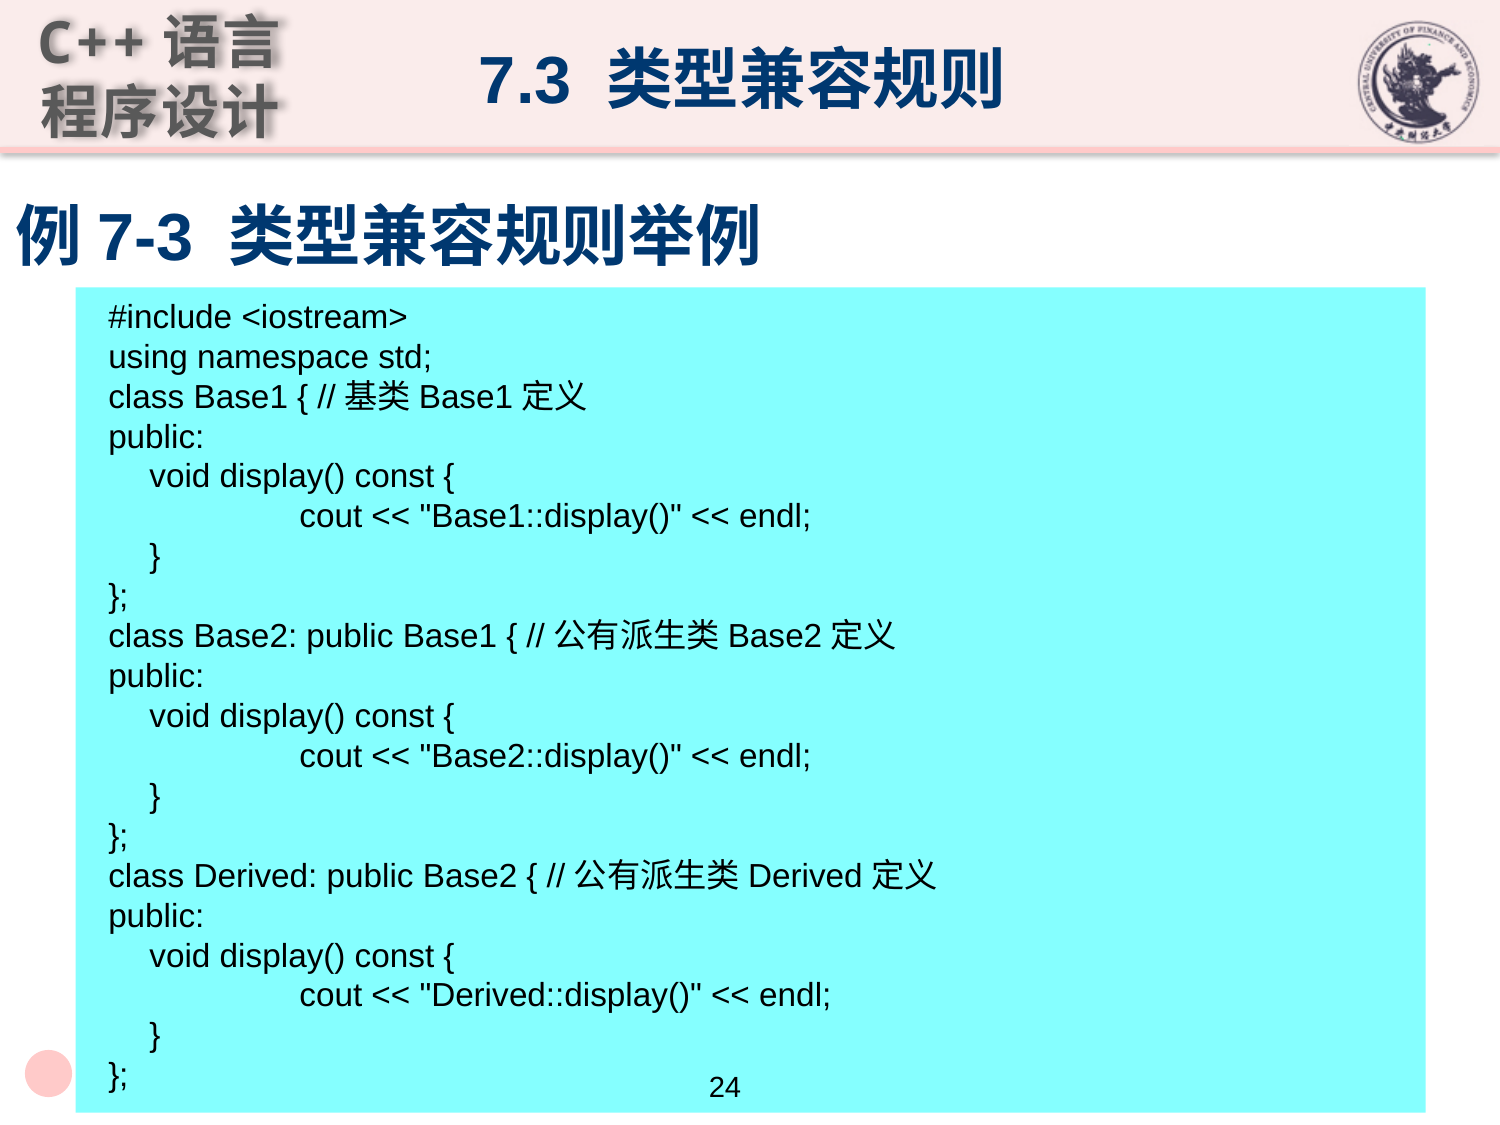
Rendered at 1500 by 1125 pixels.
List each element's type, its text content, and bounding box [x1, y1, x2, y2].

title 例7-3 类型兼容规则举例 [0, 155, 1351, 313]
text_box 7.3 类型兼容规则 [60, 42, 1425, 113]
picture [0, 0, 1500, 147]
list #include <iostream> using namespace std; class Base1 { //基类Base1定义 public: void display() const { cout << "Base1::display()" << endl; } }; class Base2: public Base1 { //公有派生类Base2定义 public: void display() const { cout << "Base2::display()" << endl; } }; class Derived: public Base2 { //公有派生类Derived定义 public: void display() const { cout << "Derived::display()" << endl; } }; [75, 287, 1426, 1113]
slide_number 24 [674, 1046, 776, 1125]
